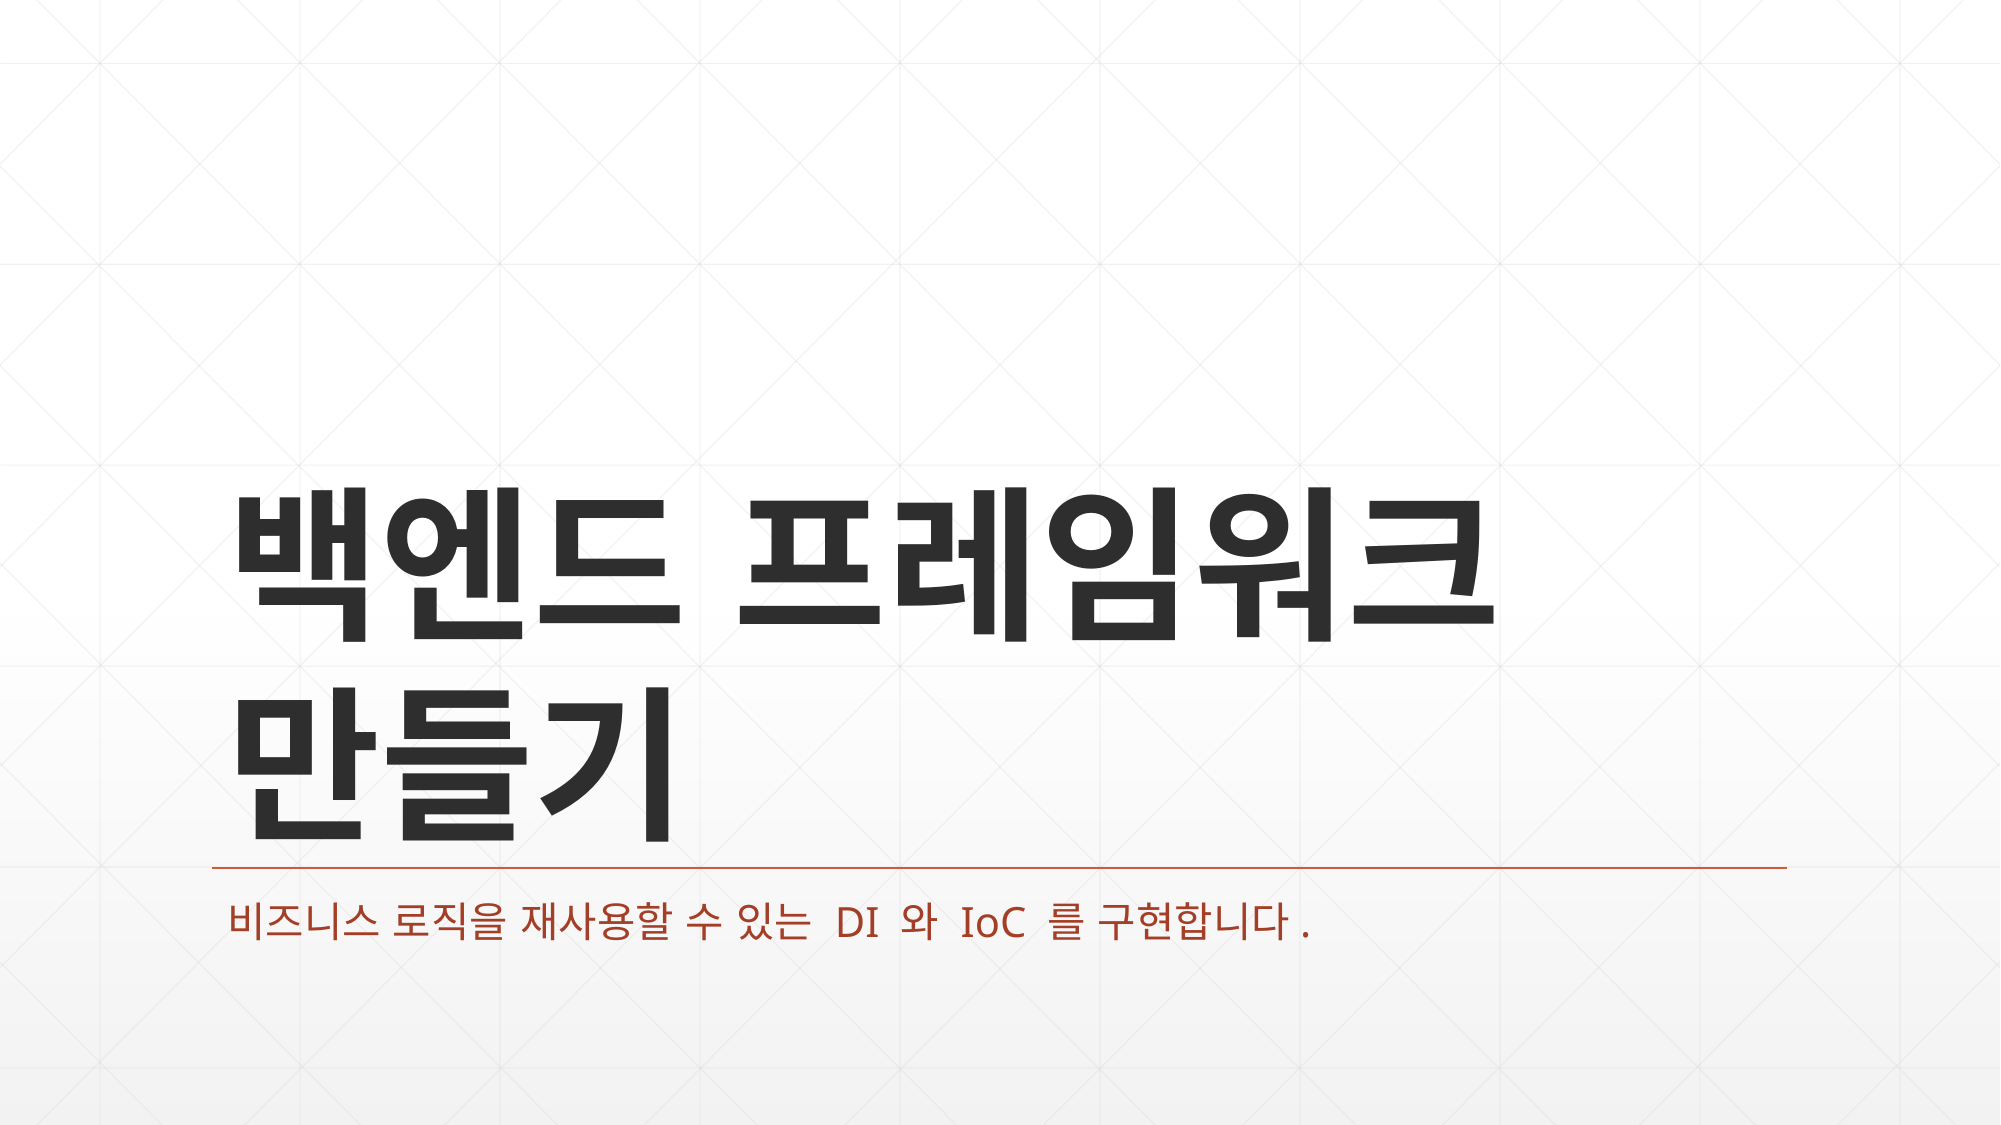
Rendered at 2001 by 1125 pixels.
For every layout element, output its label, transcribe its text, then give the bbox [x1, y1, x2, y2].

subtitle 비즈니스 로직을 재사용할 수 있는 DI 와 IoC 를 구현합니다. [212, 893, 1788, 969]
title 백엔드 프레임워크 만들기 [212, 313, 1788, 869]
